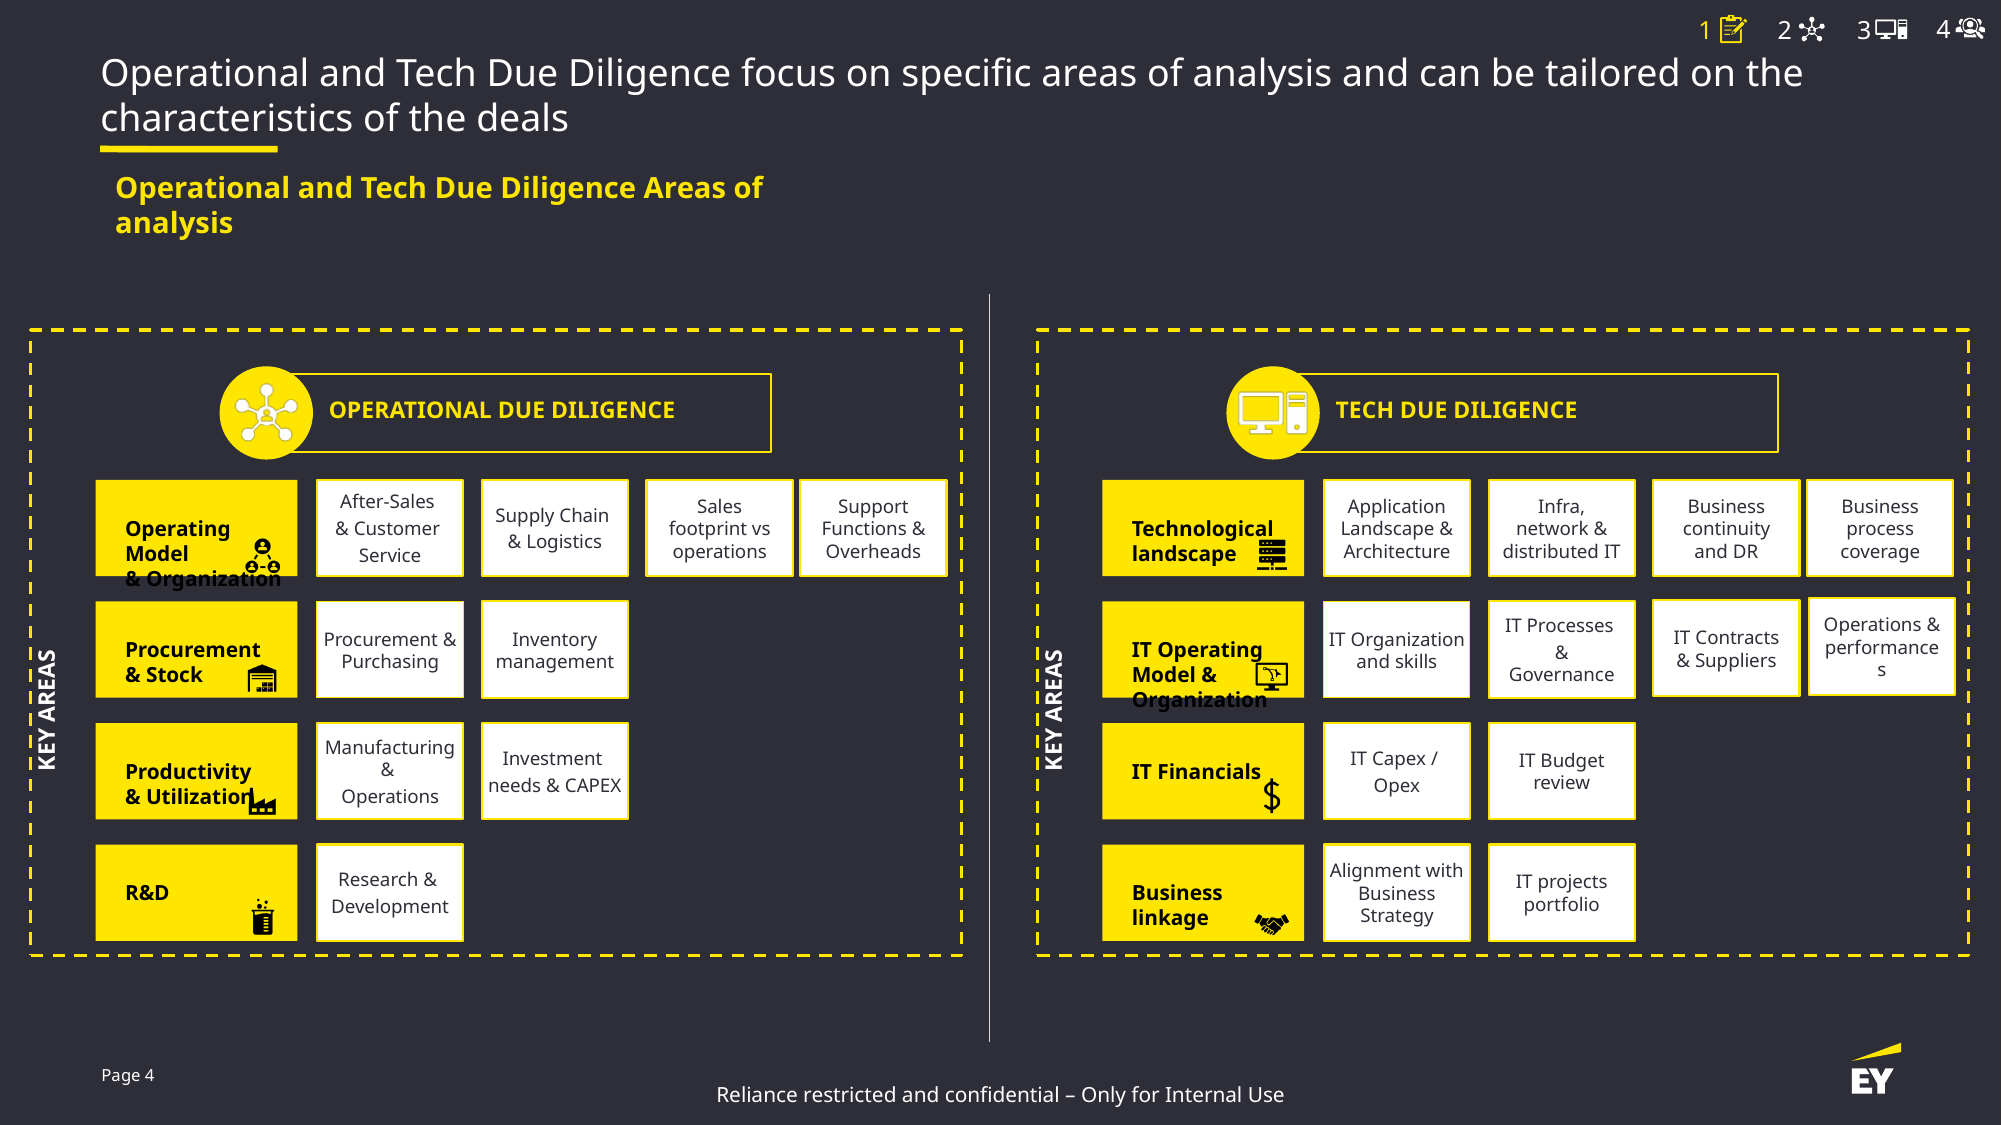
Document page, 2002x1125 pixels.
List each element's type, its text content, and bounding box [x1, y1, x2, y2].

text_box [1031, 329, 1969, 956]
title Operational and Tech Due Diligence focus on specific areas of analysis and can be tailored on the characteristics of the deals [100, 48, 1901, 146]
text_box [24, 329, 962, 956]
text_box Operational and Tech Due Diligence Areas of analysis [100, 162, 904, 247]
text_box [987, 293, 991, 1043]
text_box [1683, 5, 1987, 53]
text_box Reliance restricted and confidential – Only for Internal Use [697, 1079, 1304, 1109]
slide_number Page 4 [101, 1061, 211, 1092]
